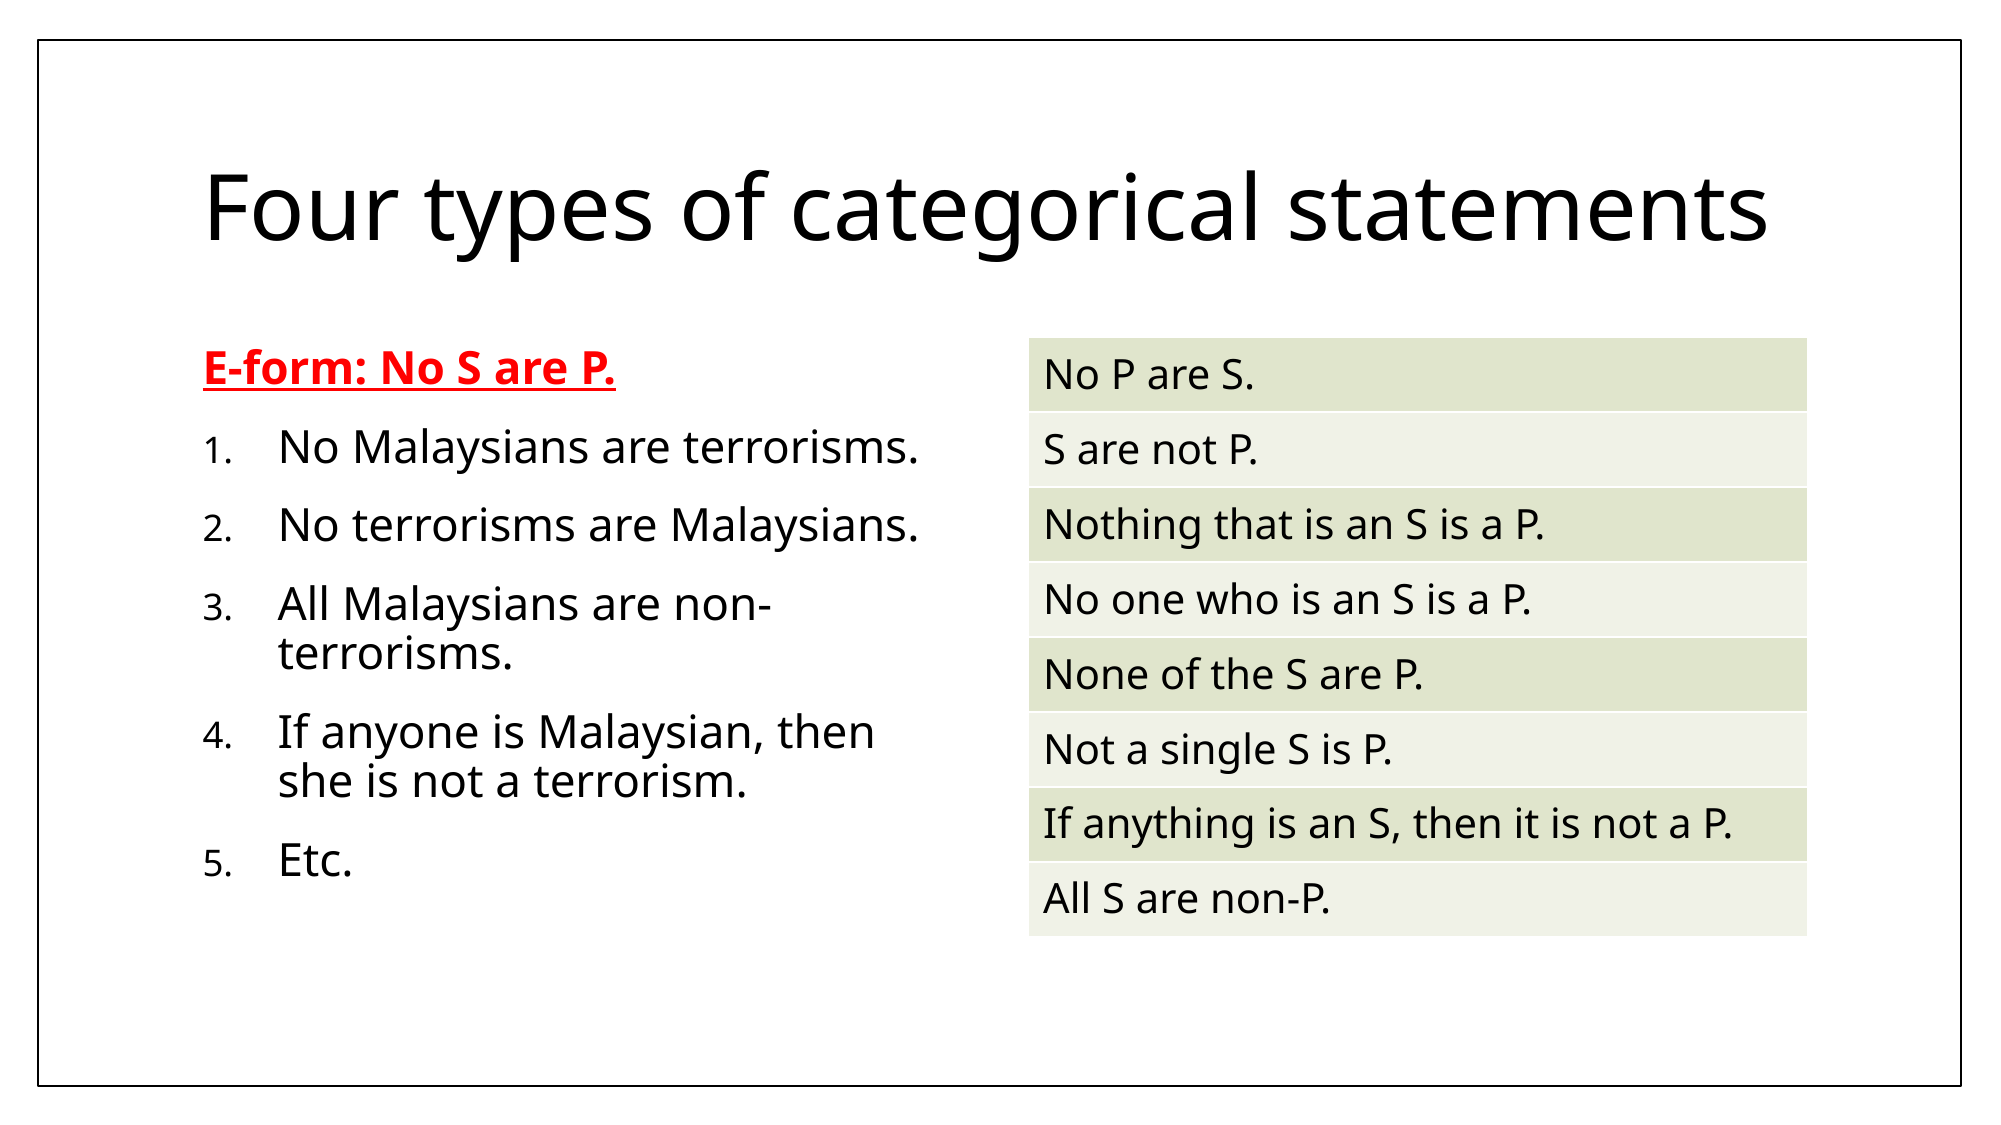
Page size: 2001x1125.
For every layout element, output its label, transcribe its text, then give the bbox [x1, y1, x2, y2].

table_cell S are not P. [1029, 413, 1807, 486]
list E-form: No S are P. No Malaysians are terrorisms. No terrorisms are Malaysians. All Malaysians are non-terrorisms. If anyone is Malaysian, then she is not a terrorism. Etc. [187, 337, 968, 998]
table_cell Not a single S is P. [1029, 713, 1807, 786]
title Four types of categorical statements [187, 99, 1808, 323]
table_cell None of the S are P. [1029, 638, 1807, 711]
table_header No P are S. [1029, 338, 1807, 411]
table_cell Nothing that is an S is a P. [1029, 488, 1807, 561]
table_cell All S are non-P. [1029, 863, 1807, 936]
table_cell If anything is an S, then it is not a P. [1029, 788, 1807, 861]
table_cell No one who is an S is a P. [1029, 563, 1807, 636]
